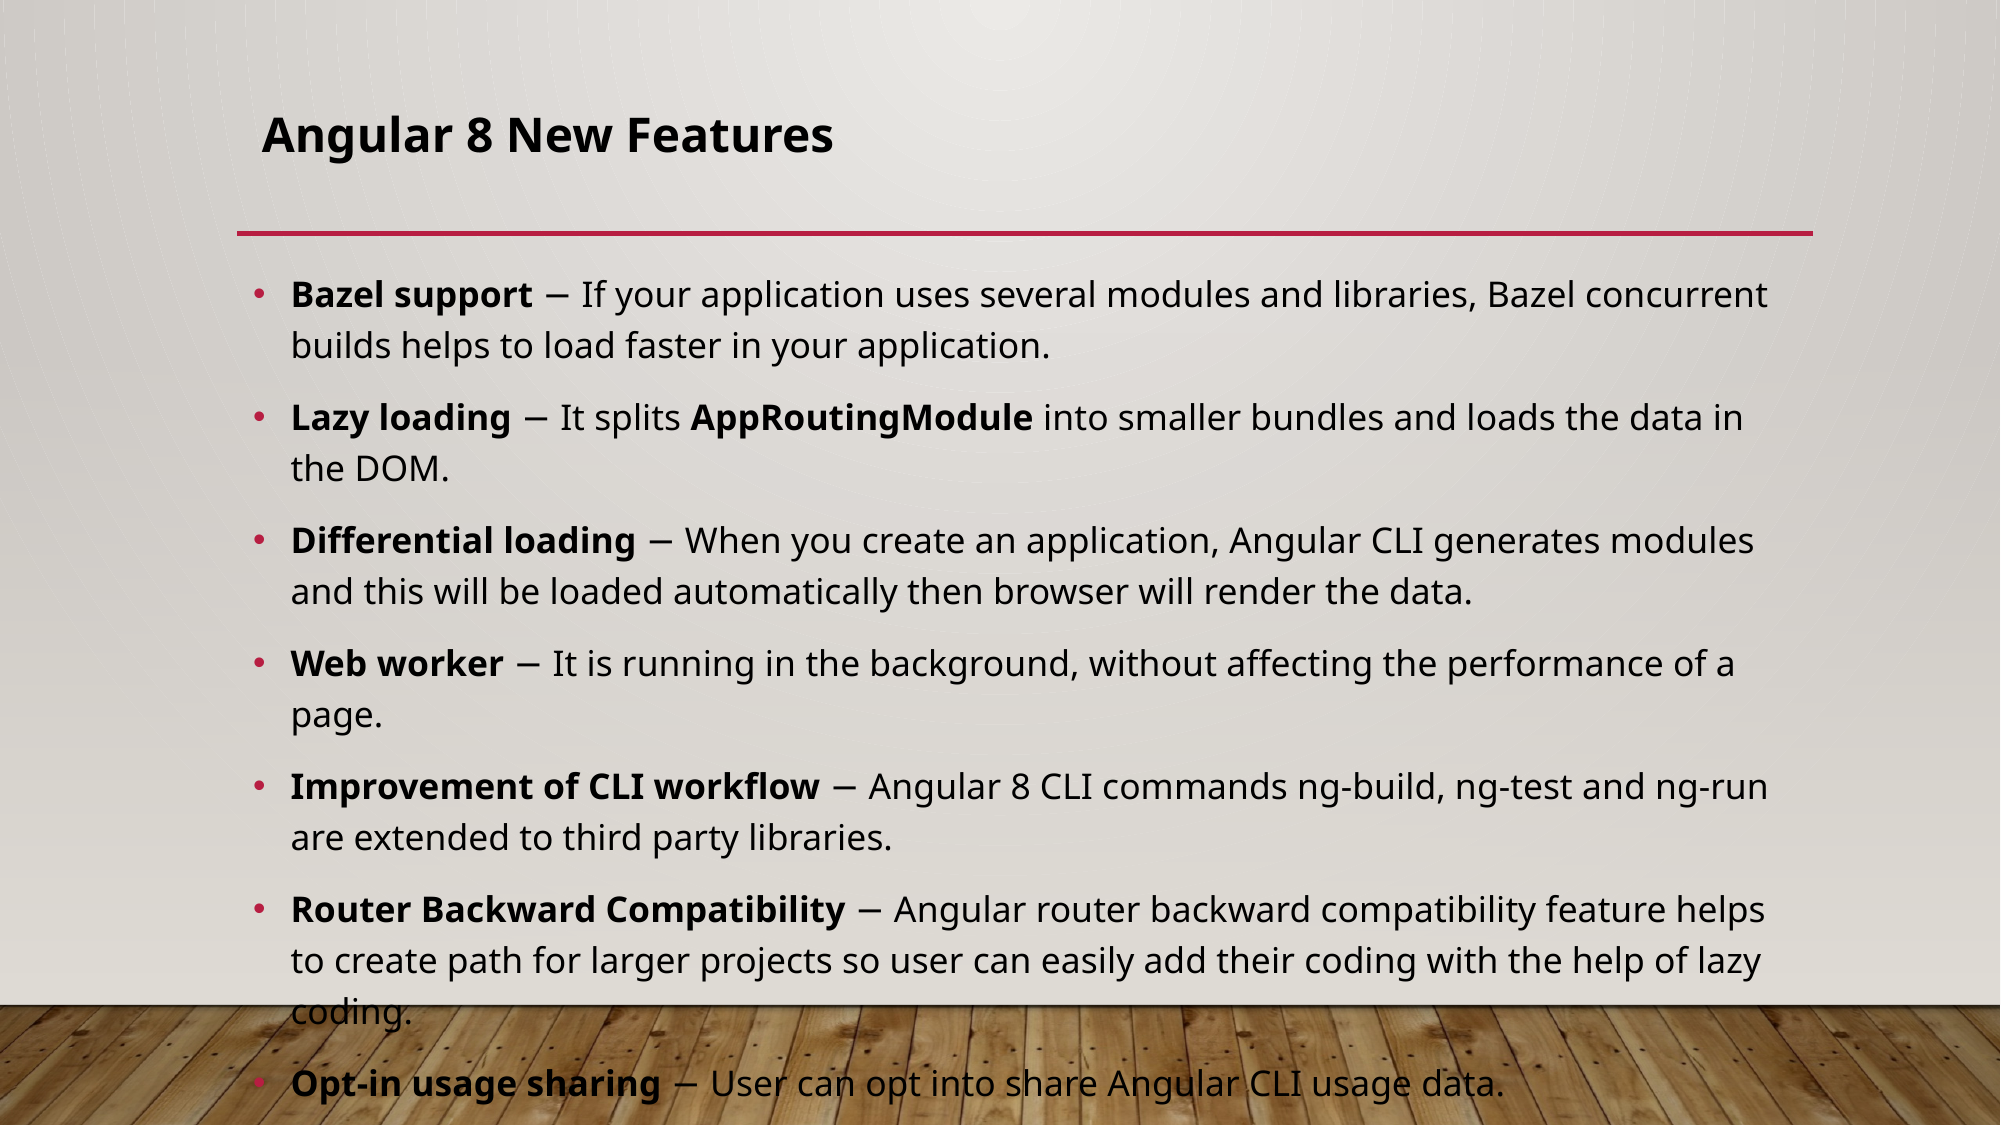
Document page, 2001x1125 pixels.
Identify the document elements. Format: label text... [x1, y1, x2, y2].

list Bazel support − If your application uses several modules and libraries, Bazel concurrent builds helps to load faster in your application. Lazy loading − It splits AppRoutingModule into smaller bundles and loads the data in the DOM. Differential loading − When you create an application, Angular CLI generates modules and this will be loaded automatically then browser will render the data. Web worker − It is running in the background, without affecting the performance of a page. Improvement of CLI workflow − Angular 8 CLI commands ng-build, ng-test and ng-run are extended to third party libraries. Router Backward Compatibility − Angular router backward compatibility feature helps to create path for larger projects so user can easily add their coding with the help of lazy coding. Opt-in usage sharing − User can opt into share Angular CLI usage data. [238, 256, 1814, 1002]
picture [0, 1005, 2000, 1125]
title Angular 8 New Features [246, 103, 1823, 229]
